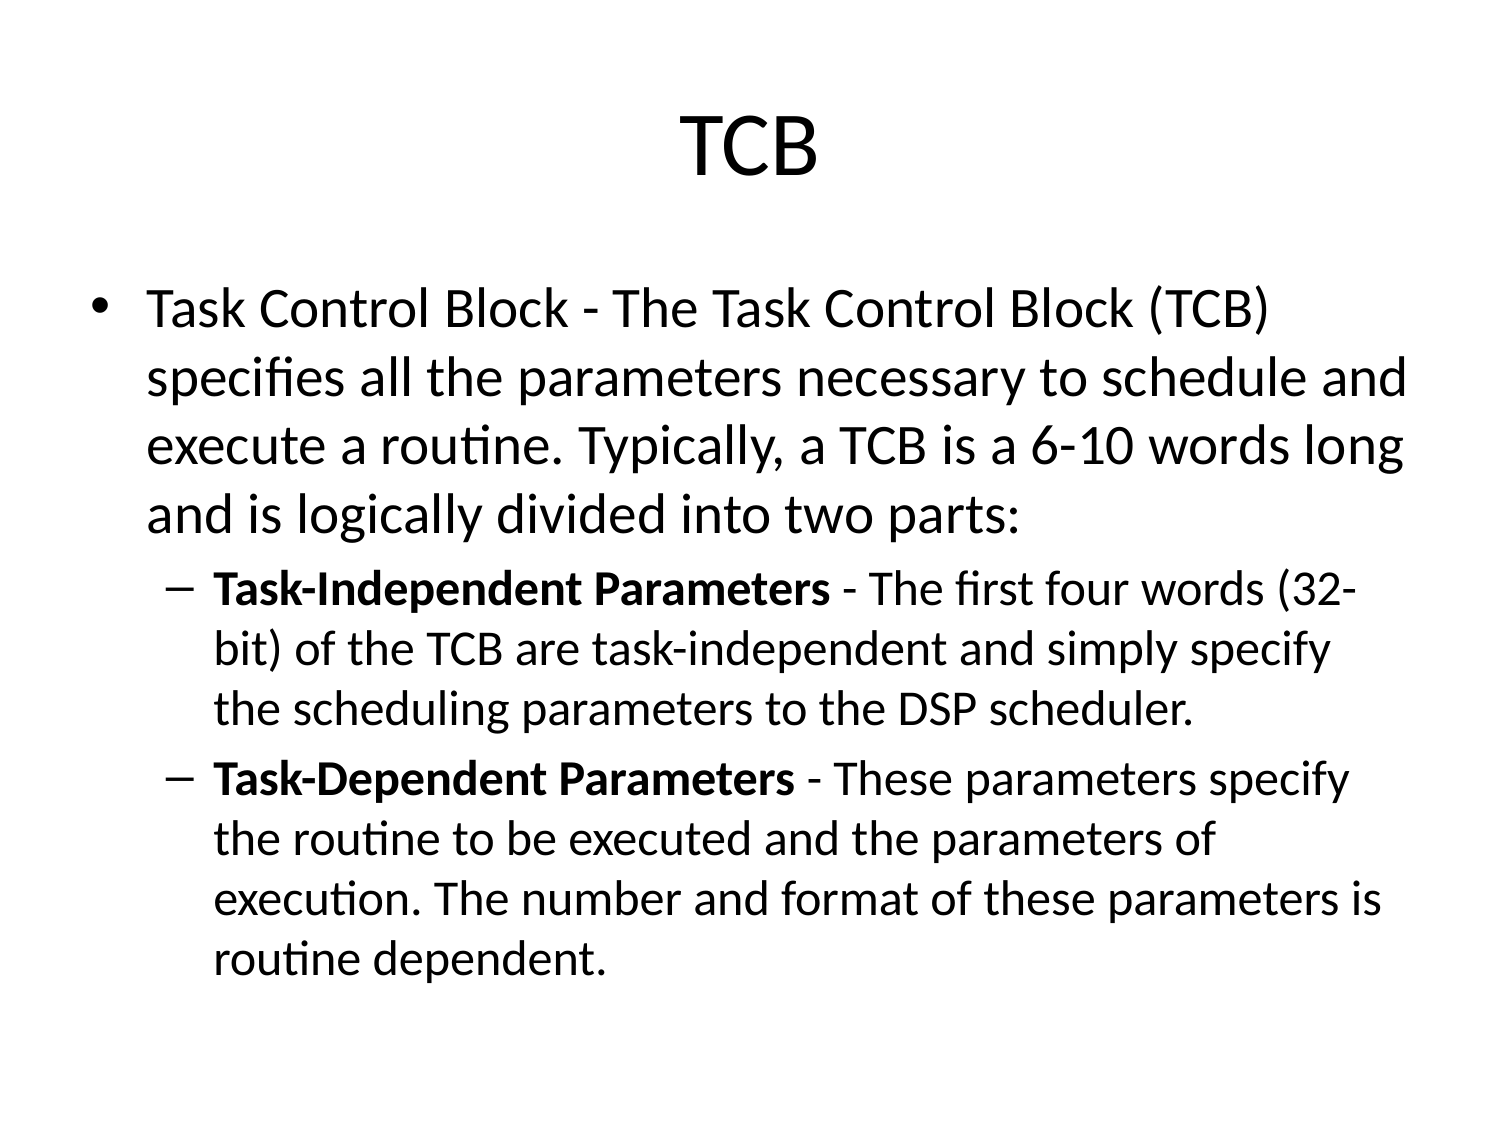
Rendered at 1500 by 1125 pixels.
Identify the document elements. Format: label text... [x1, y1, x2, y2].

title TCB [75, 45, 1425, 233]
list Task Control Block - The Task Control Block (TCB) specifies all the parameters necessary to schedule and execute a routine. Typically, a TCB is a 6-10 words long and is logically divided into two parts: Task-Independent Parameters - The first four words (32-bit) of the TCB are task-independent and simply specify the scheduling parameters to the DSP scheduler. Task-Dependent Parameters - These parameters specify the routine to be executed and the parameters of execution. The number and format of these parameters is routine dependent. [75, 262, 1425, 1005]
